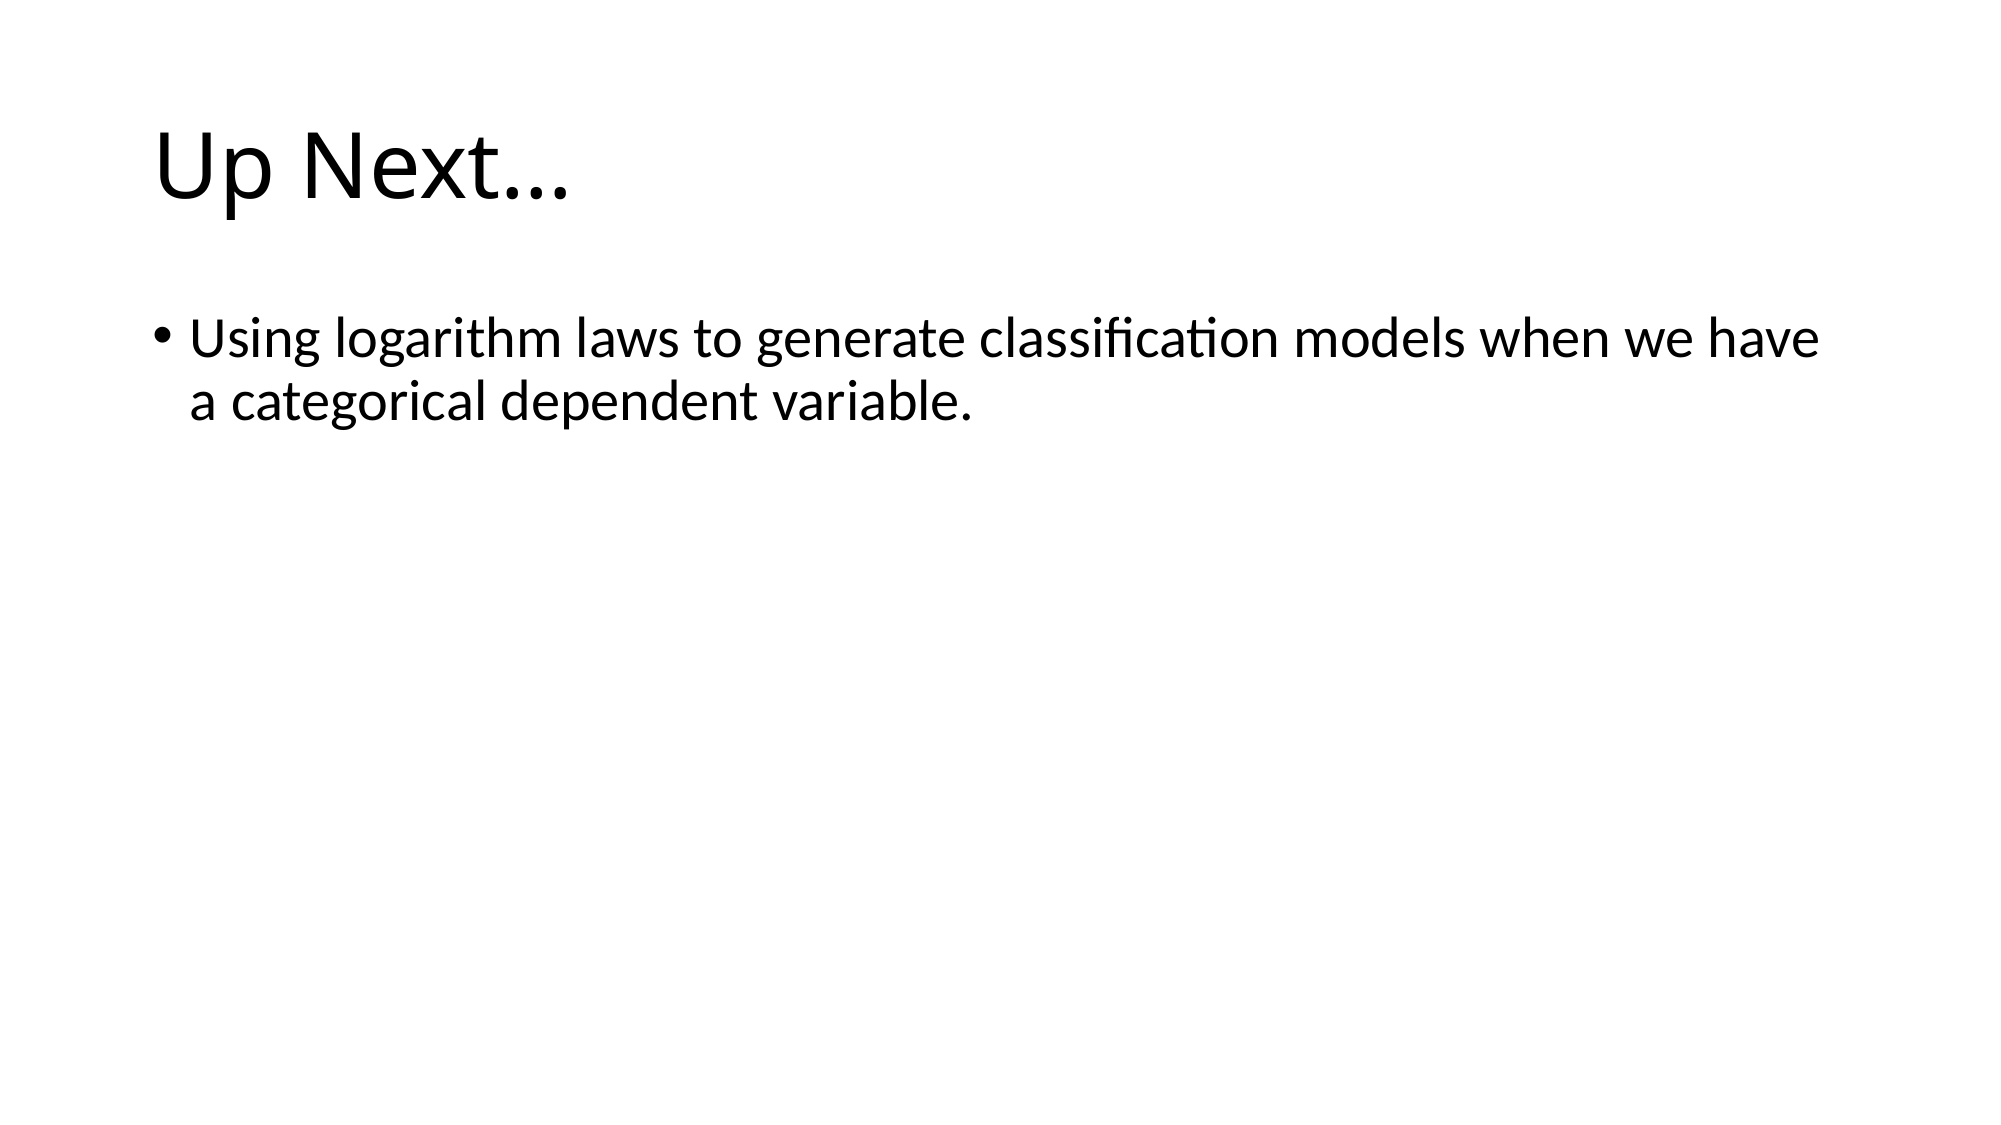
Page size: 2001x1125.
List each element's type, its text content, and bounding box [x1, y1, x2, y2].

list Using logarithm laws to generate classification models when we have a categorical dependent variable. [137, 299, 1863, 1014]
title Up Next… [137, 59, 1863, 278]
